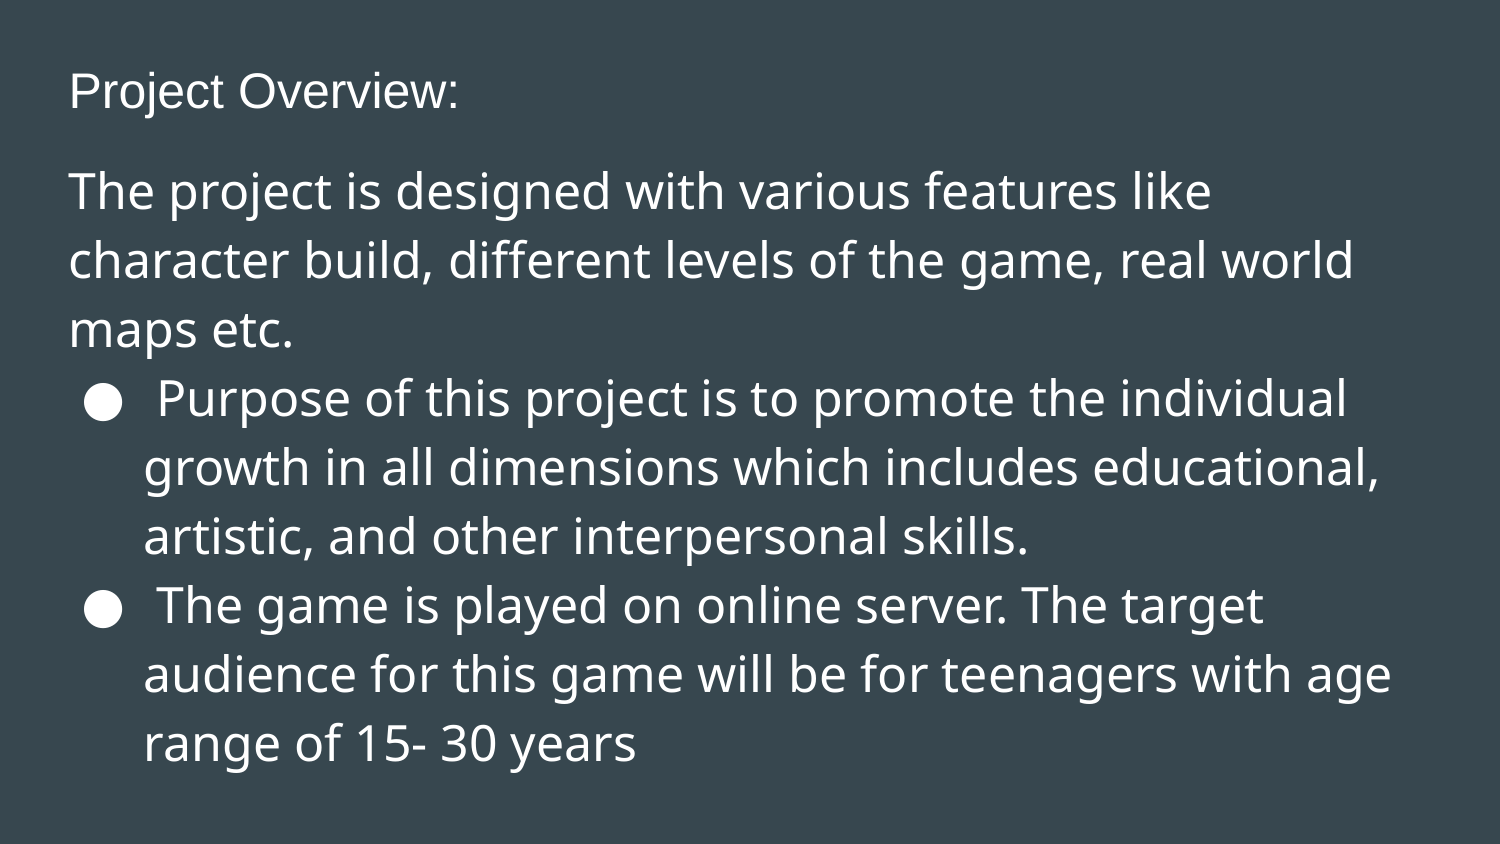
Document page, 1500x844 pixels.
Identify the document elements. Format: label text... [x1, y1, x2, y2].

text_box The project is designed with various features like character build, different levels of the game, real world maps etc. Purpose of this project is to promote the individual growth in all dimensions which includes educational, artistic, and other interpersonal skills. The game is played on online server. The target audience for this game will be for teenagers with age range of 15- 30 years [53, 135, 1435, 801]
text_box Project Overview: [53, 43, 862, 135]
